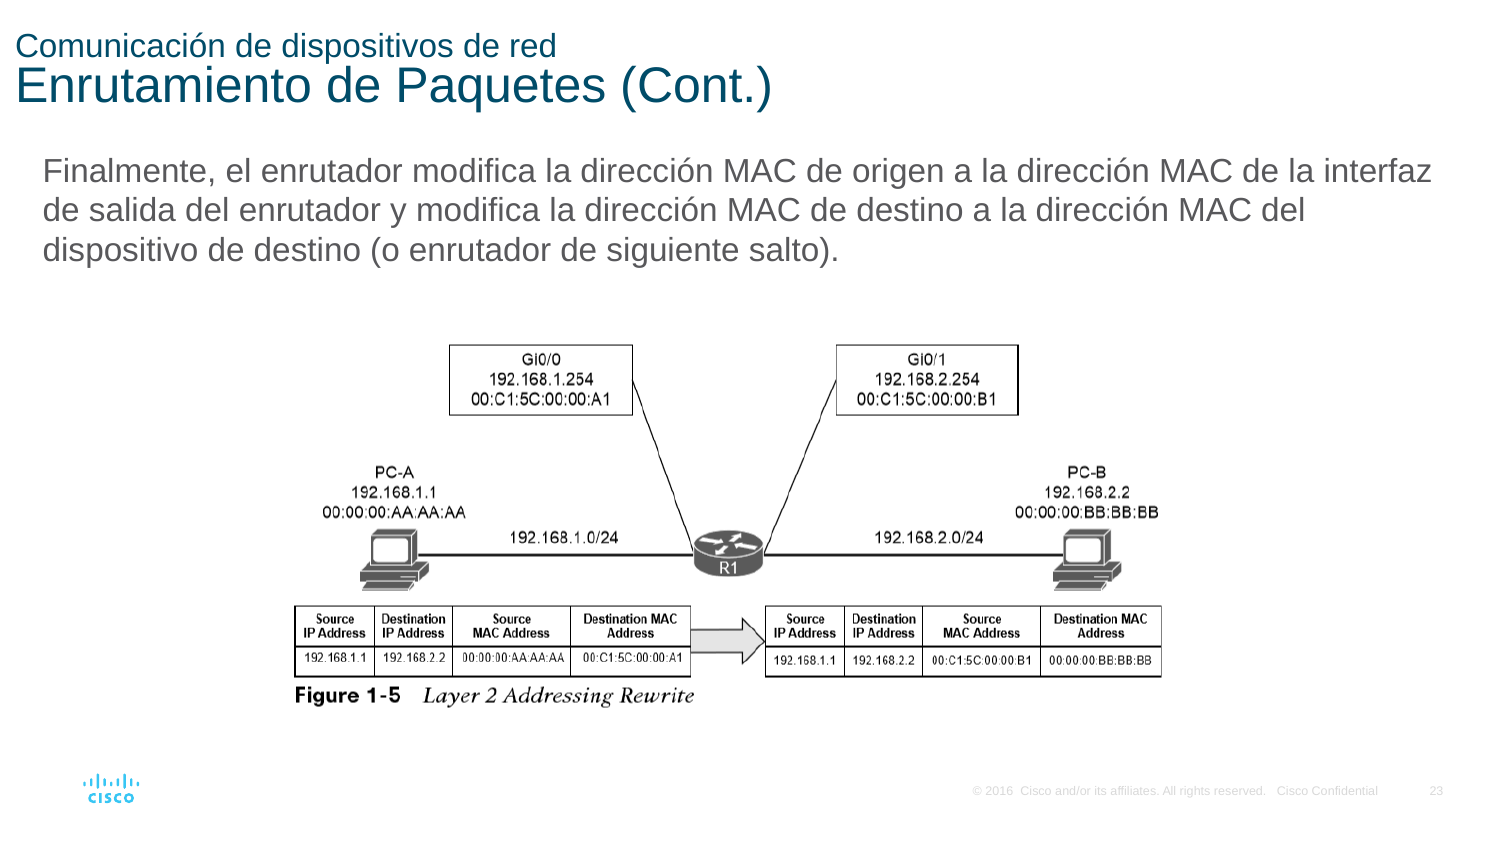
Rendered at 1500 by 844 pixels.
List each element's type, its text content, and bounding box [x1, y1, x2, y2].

picture [268, 321, 1210, 713]
title Comunicación de dispositivos de red Enrutamiento de Paquetes (Cont.) [0, 11, 1369, 132]
list Finalmente, el enrutador modifica la dirección MAC de origen a la dirección MAC de la interfaz de salida del enrutador y modifica la dirección MAC de destino a la dirección MAC del dispositivo de destino (o enrutador de siguiente salto). [27, 141, 1467, 313]
